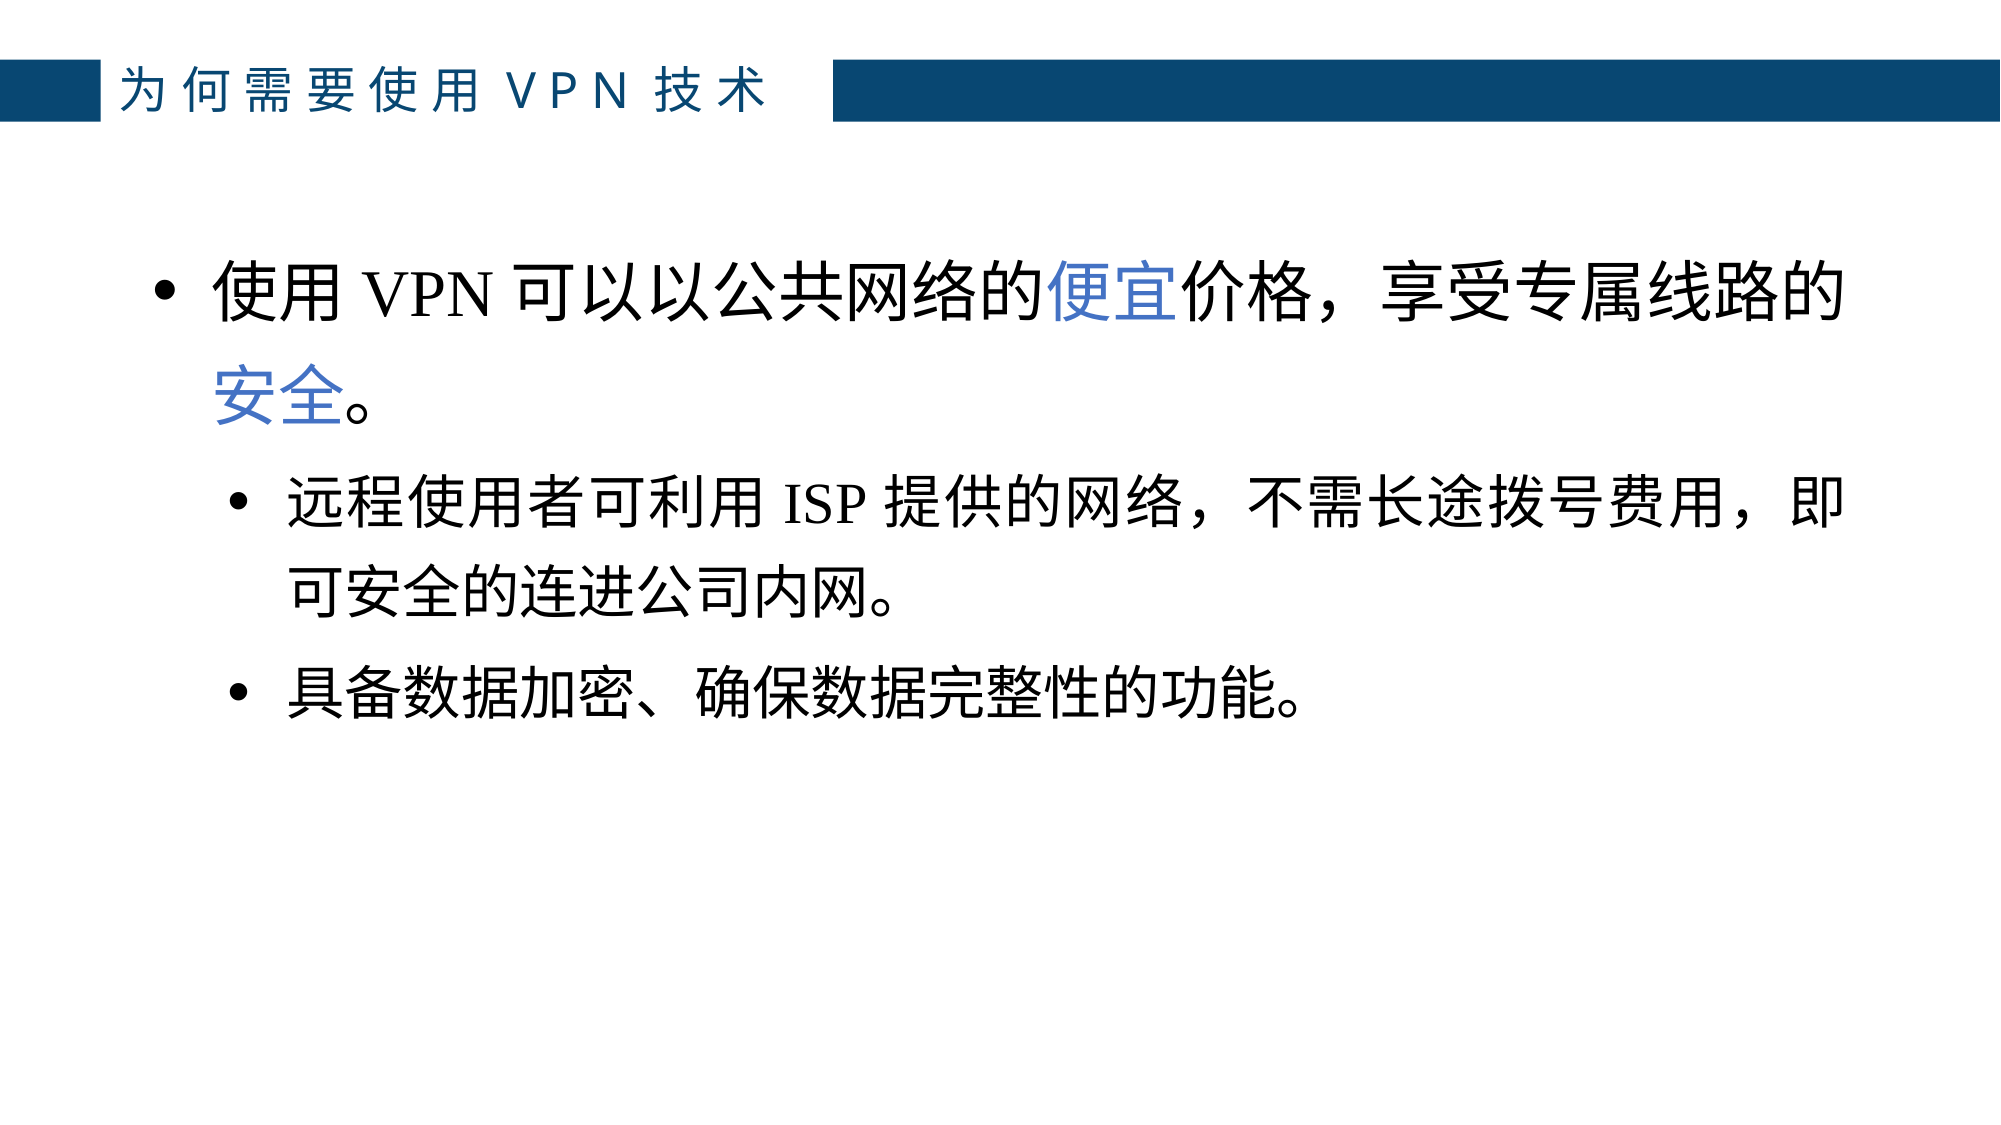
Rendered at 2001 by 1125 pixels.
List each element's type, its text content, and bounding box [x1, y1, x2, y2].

list 使用VPN可以以公共网络的便宜价格，享受专属线路的安全。 远程使用者可利用ISP提供的网络，不需长途拨号费用，即可安全的连进公司内网。 具备数据加密、确保数据完整性的功能。 [137, 218, 1863, 1014]
title 为何需要使用VPN技术 [103, 61, 833, 124]
text_box [0, 59, 102, 123]
text_box [832, 59, 2000, 123]
